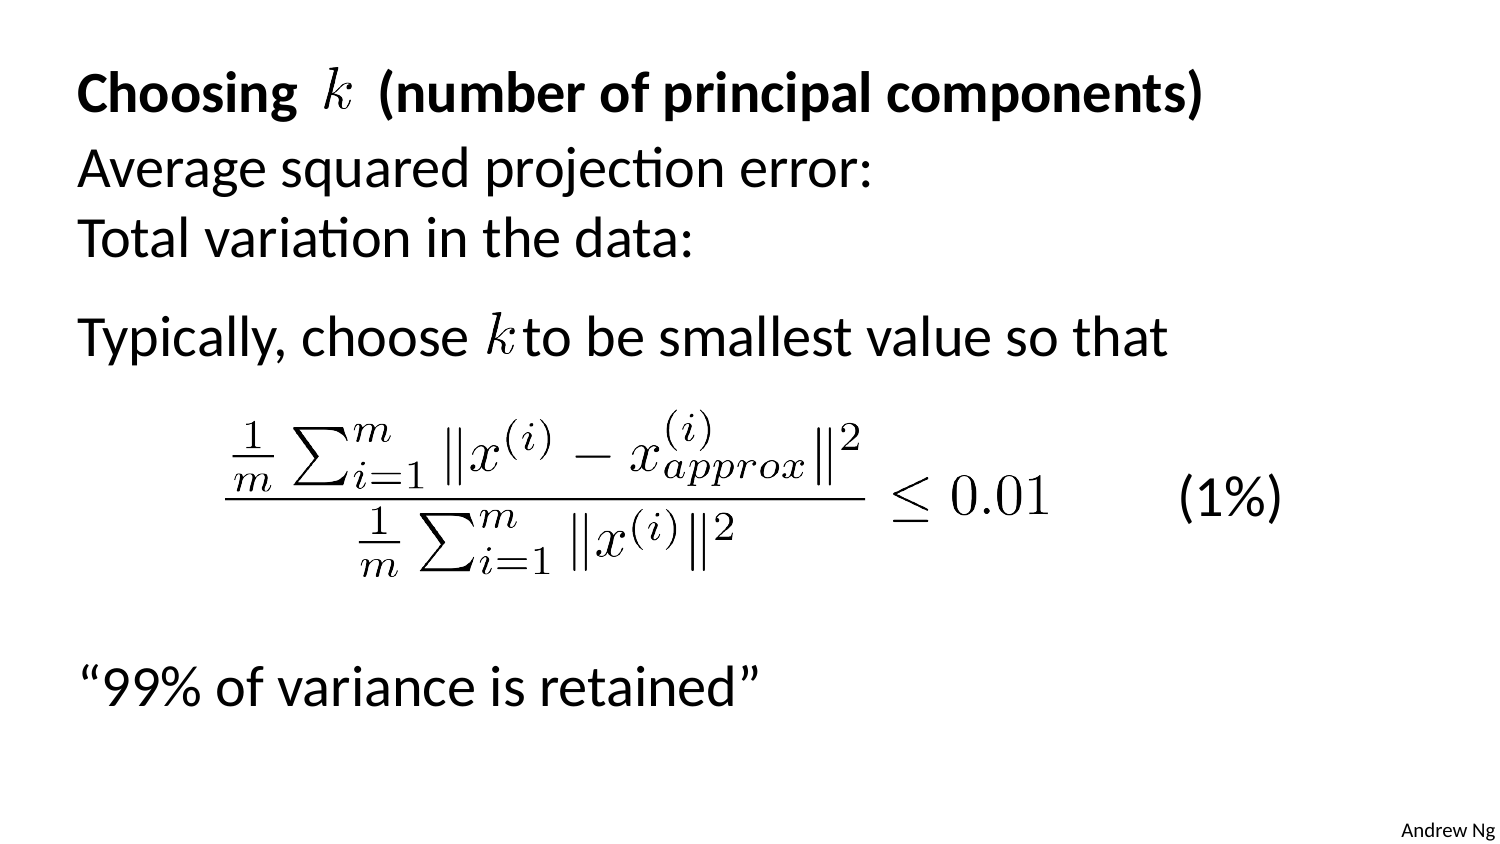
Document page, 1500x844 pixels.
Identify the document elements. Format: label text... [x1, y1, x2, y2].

text_box (1%) [1162, 450, 1338, 535]
text_box Average squared projection error: Total variation in the data: [62, 121, 1425, 290]
text_box Typically, choose to be smallest value so that “99% of variance is retained” [62, 290, 1425, 725]
picture [324, 67, 352, 110]
text_box Choosing (number of principal components) [62, 46, 1425, 121]
picture [224, 409, 1049, 578]
picture [487, 312, 515, 354]
